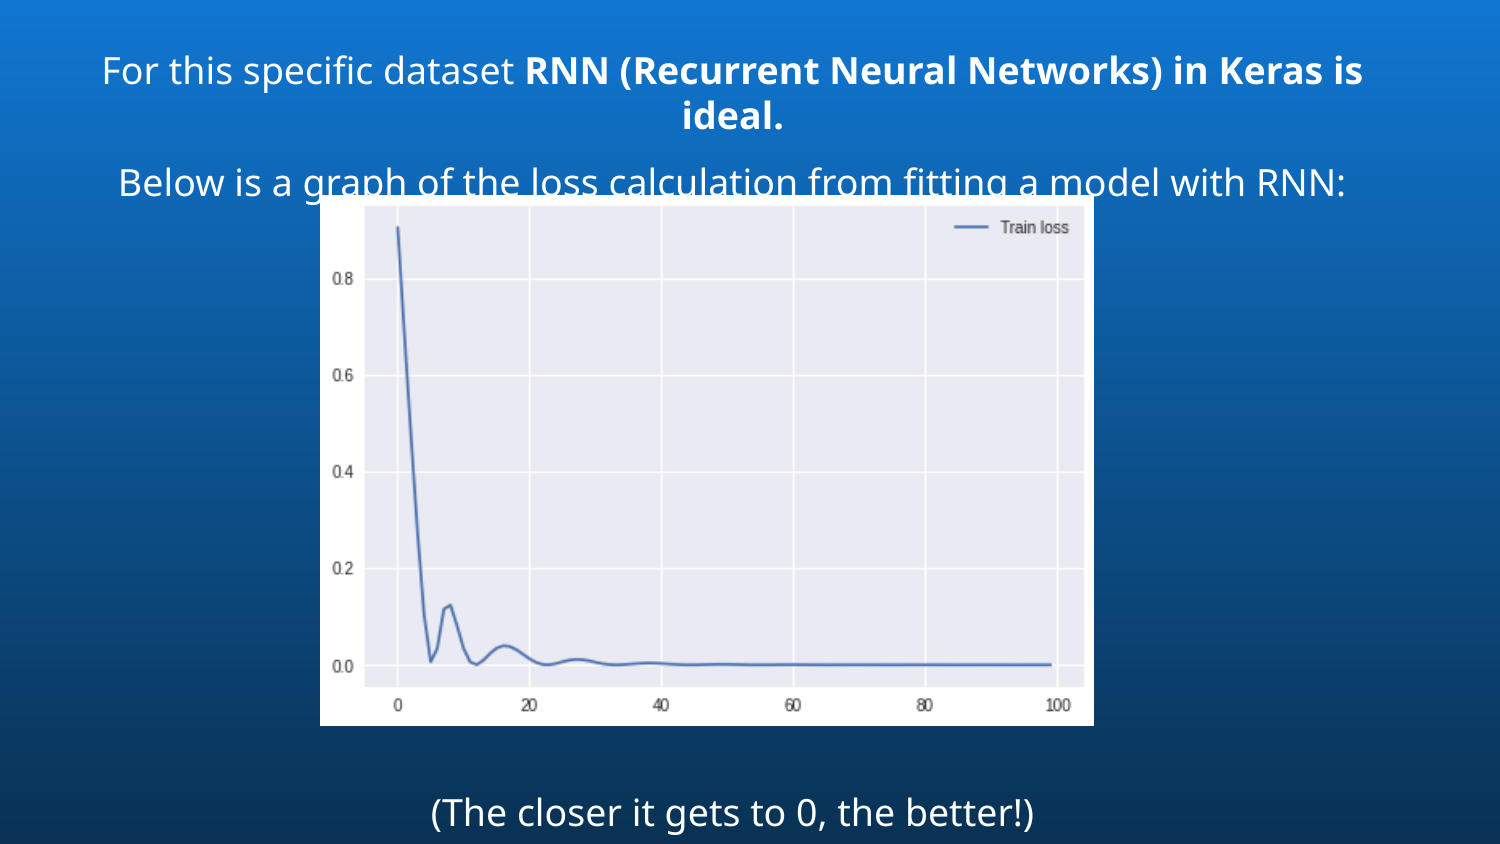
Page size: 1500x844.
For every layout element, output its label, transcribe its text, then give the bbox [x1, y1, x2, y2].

picture [320, 195, 1094, 727]
text_box For this specific dataset RNN (Recurrent Neural Networks) in Keras is ideal. Below is a graph of the loss calculation from fitting a model with RNN: (The closer it gets to 0, the better!) [33, 32, 1433, 844]
